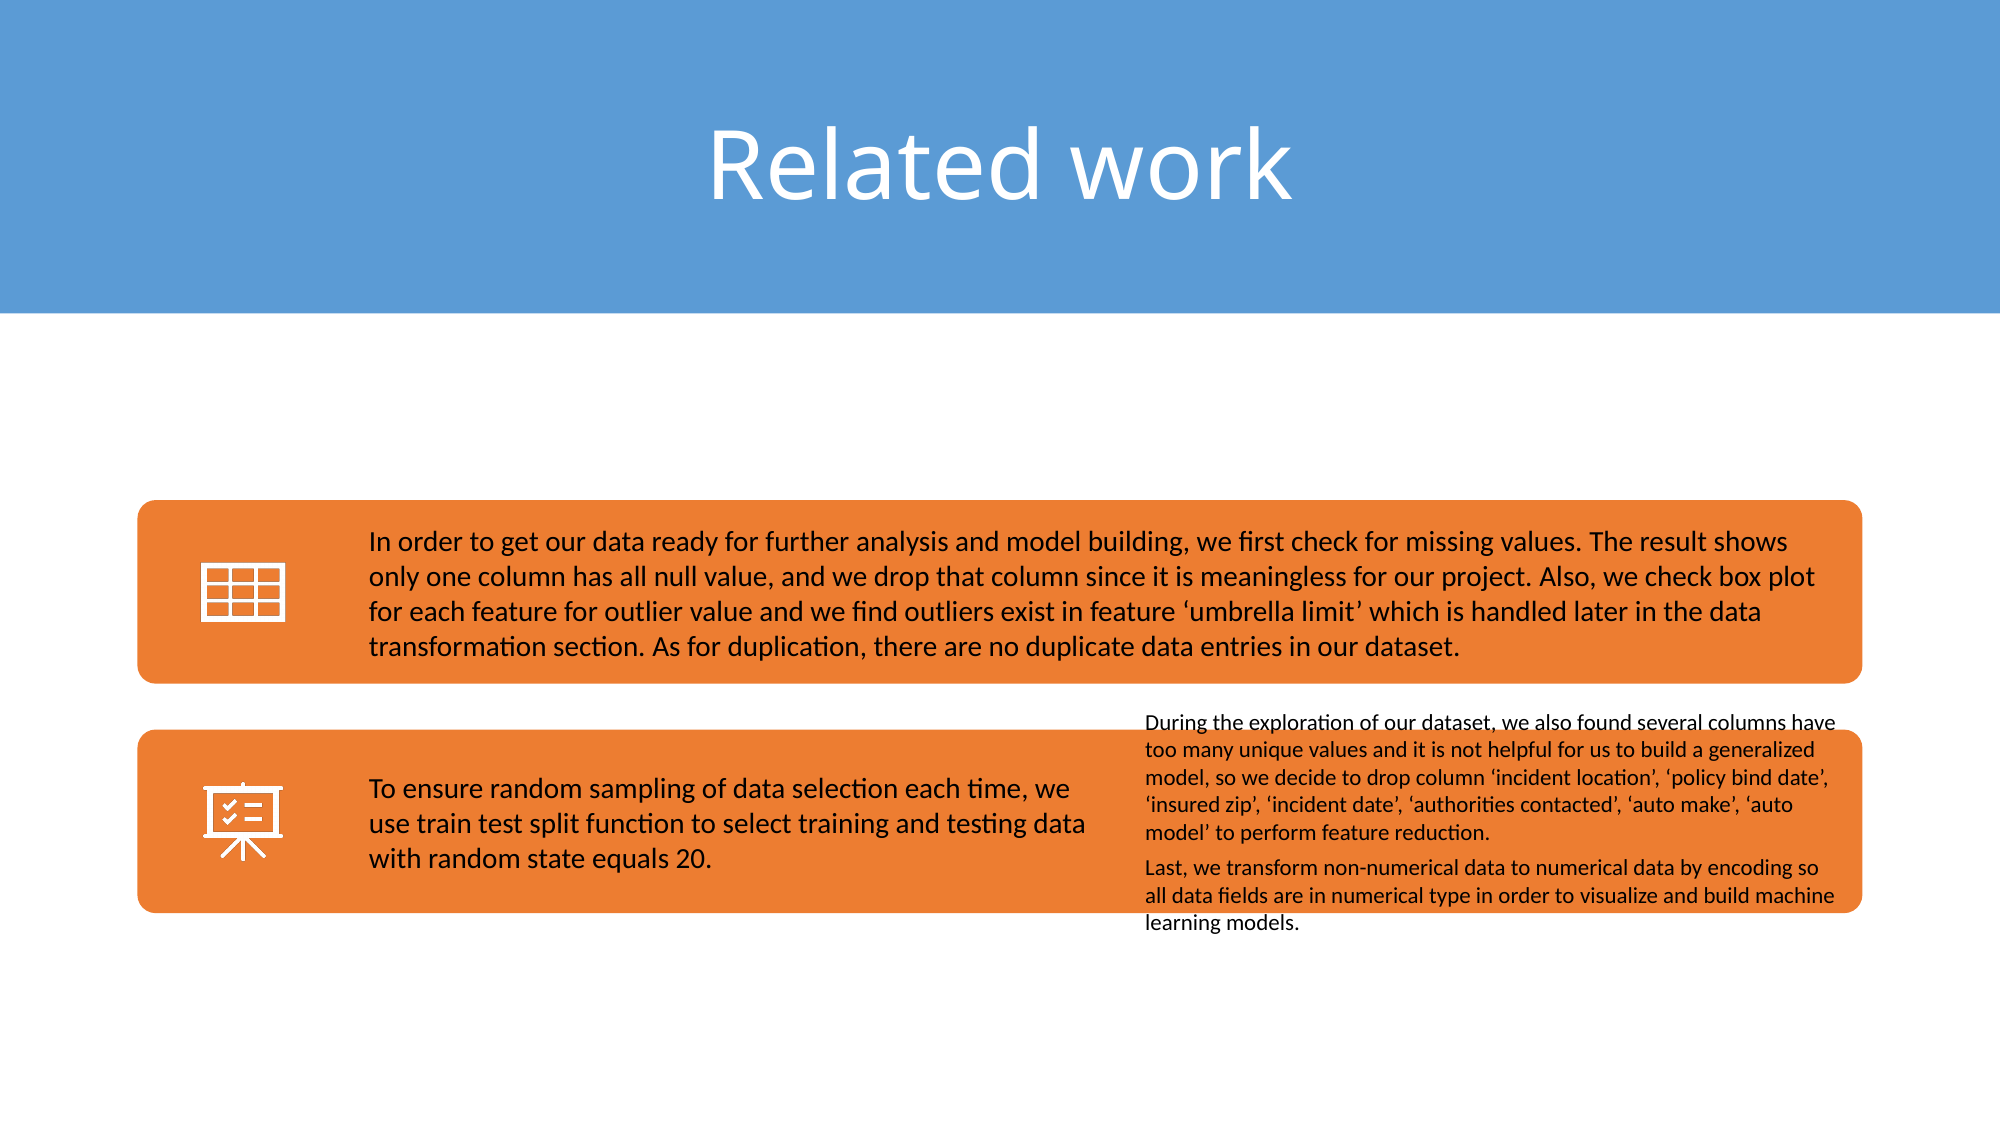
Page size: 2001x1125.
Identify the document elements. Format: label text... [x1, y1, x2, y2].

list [137, 399, 1863, 1014]
title Related work [137, 59, 1863, 278]
text_box [0, 0, 2000, 314]
